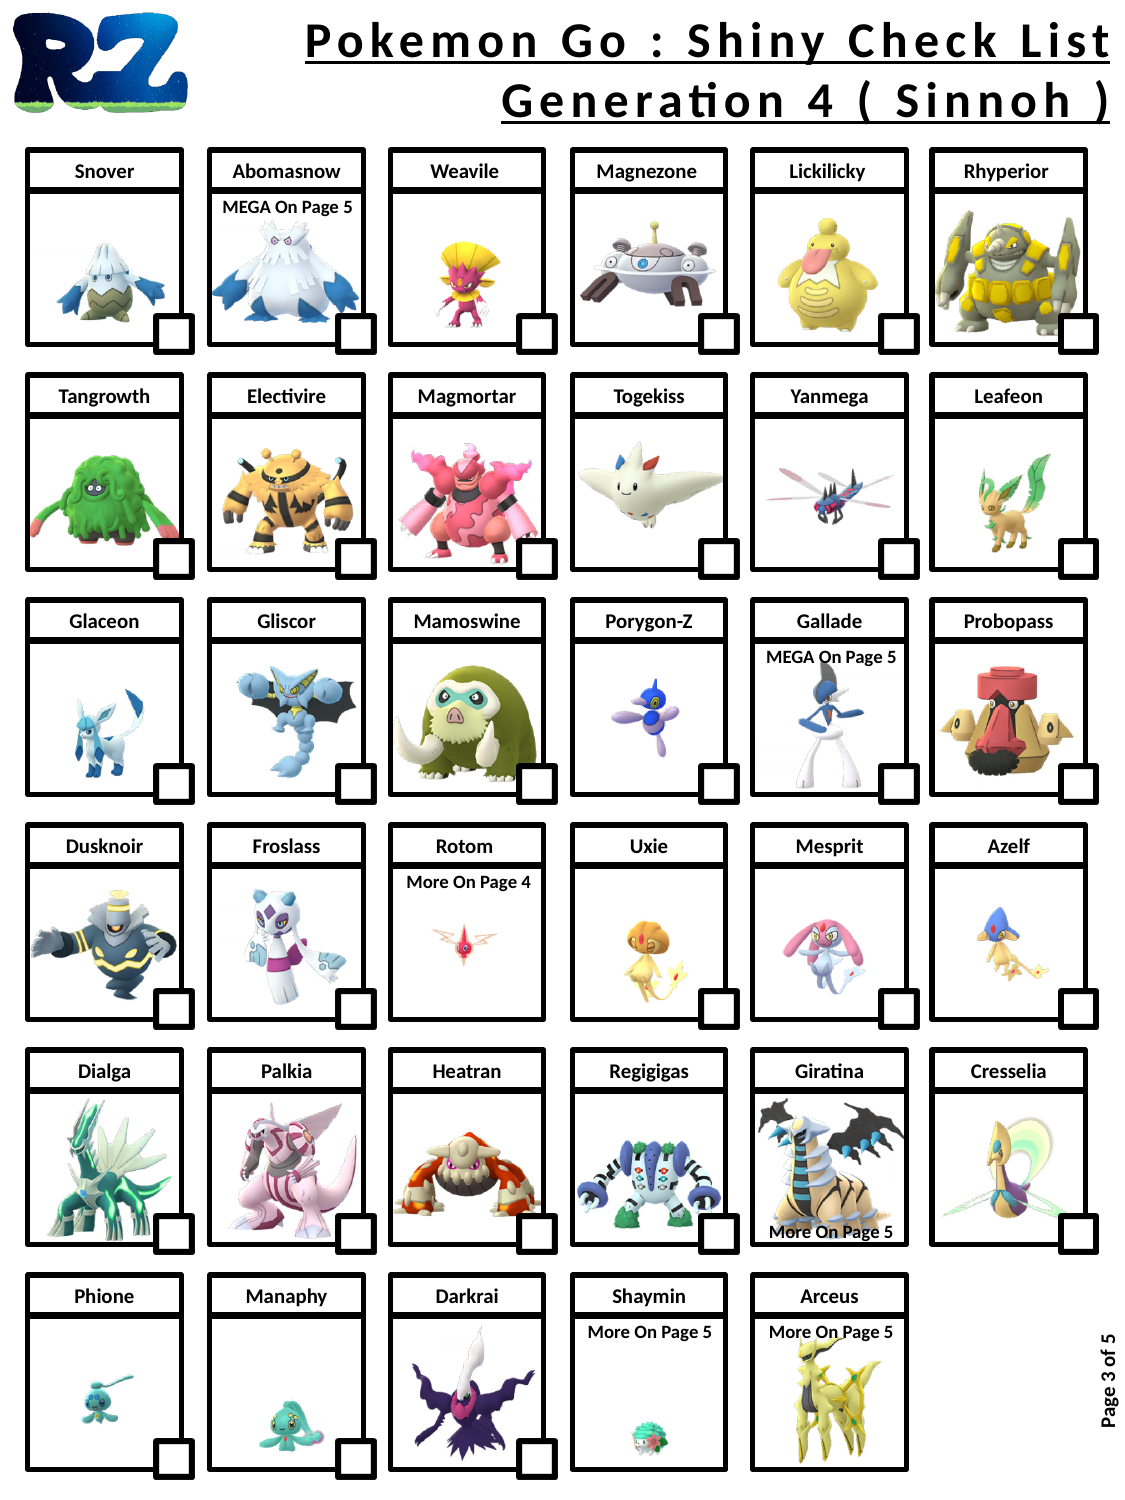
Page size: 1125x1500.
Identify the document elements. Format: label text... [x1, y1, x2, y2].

text_box Palkia [209, 1050, 364, 1090]
text_box Gallade [752, 599, 907, 637]
text_box [388, 189, 546, 347]
text_box Probopass [931, 599, 1086, 640]
text_box Rhyperior [931, 150, 1086, 190]
picture [152, 762, 197, 806]
text_box [751, 414, 908, 572]
text_box [26, 414, 183, 572]
text_box [388, 639, 546, 797]
text_box MEGA On Page 5 [187, 187, 388, 225]
picture [334, 312, 379, 356]
text_box [388, 900, 546, 1022]
picture [877, 762, 922, 806]
text_box Froslass [209, 825, 364, 865]
text_box Shaymin [572, 1275, 726, 1312]
picture [334, 537, 379, 581]
picture [697, 312, 741, 356]
text_box Leafeon [931, 375, 1086, 415]
text_box Magmortar [390, 375, 544, 415]
picture [1056, 1212, 1101, 1256]
text_box [26, 864, 183, 1022]
text_box Porygon-Z [572, 599, 726, 640]
text_box [388, 414, 546, 572]
picture [515, 1212, 559, 1256]
text_box [751, 864, 908, 1022]
text_box Magnezone [572, 150, 726, 190]
text_box [570, 1350, 728, 1472]
text_box Mamoswine [390, 599, 544, 640]
text_box Electivire [209, 375, 364, 415]
text_box More On Page 5 [750, 1312, 938, 1350]
picture [515, 537, 559, 581]
text_box Uxie [572, 825, 726, 865]
text_box Rotom [390, 825, 544, 862]
text_box [208, 225, 365, 347]
text_box Dusknoir [27, 825, 182, 865]
text_box Mesprit [752, 825, 907, 865]
text_box [208, 639, 365, 797]
picture [1056, 537, 1101, 581]
picture [515, 312, 559, 356]
text_box Page 3 of 5 [1086, 1262, 1125, 1500]
text_box Regigigas [572, 1050, 726, 1090]
text_box Giratina [752, 1050, 907, 1090]
text_box [208, 414, 365, 572]
text_box Pokemon Go : Shiny Check List Generation 4 ( Sinnoh ) [0, 0, 1125, 135]
picture [1056, 762, 1101, 806]
text_box [930, 414, 1088, 572]
text_box [26, 1314, 183, 1472]
text_box Lickilicky [752, 150, 907, 190]
picture [334, 1437, 379, 1481]
picture [334, 987, 379, 1031]
picture [1056, 987, 1101, 1031]
text_box [570, 864, 728, 1022]
text_box Weavile [390, 150, 544, 190]
text_box Azelf [931, 825, 1086, 865]
text_box [26, 1089, 183, 1247]
picture [152, 537, 197, 581]
picture [152, 987, 197, 1031]
picture [877, 312, 922, 356]
picture [334, 1212, 379, 1256]
picture [152, 1212, 197, 1256]
text_box [930, 189, 1088, 347]
text_box [570, 639, 728, 797]
text_box Abomasnow [209, 150, 364, 187]
text_box Cresselia [931, 1050, 1086, 1090]
picture [12, 12, 188, 113]
text_box [930, 639, 1088, 797]
text_box [751, 1350, 908, 1472]
text_box [930, 1089, 1088, 1247]
picture [697, 1212, 741, 1256]
text_box [570, 414, 728, 572]
text_box Darkrai [390, 1275, 544, 1315]
text_box MEGA On Page 5 [737, 637, 925, 675]
text_box Manaphy [209, 1275, 364, 1315]
text_box Dialga [27, 1050, 182, 1090]
text_box Arceus [752, 1275, 907, 1312]
picture [697, 762, 741, 806]
picture [1056, 312, 1101, 356]
text_box [388, 1314, 546, 1472]
text_box [751, 189, 908, 347]
picture [697, 987, 741, 1031]
picture [334, 762, 379, 806]
picture [515, 762, 559, 806]
text_box Tangrowth [27, 375, 182, 415]
picture [877, 537, 922, 581]
text_box [388, 1089, 546, 1247]
picture [697, 537, 741, 581]
text_box [208, 864, 365, 1022]
text_box Snover [27, 150, 182, 190]
text_box [751, 1089, 908, 1212]
text_box Gliscor [209, 599, 364, 640]
text_box [570, 1089, 728, 1247]
text_box More On Page 4 [362, 862, 575, 900]
text_box [208, 1089, 365, 1247]
picture [877, 987, 922, 1031]
text_box Togekiss [572, 375, 726, 415]
picture [152, 312, 197, 356]
text_box Glaceon [27, 599, 182, 640]
text_box [26, 639, 183, 797]
text_box [751, 675, 908, 797]
text_box [570, 189, 728, 347]
text_box Phione [27, 1275, 182, 1315]
picture [515, 1437, 559, 1481]
text_box [930, 864, 1088, 1022]
text_box Heatran [390, 1050, 544, 1090]
text_box Yanmega [752, 375, 907, 415]
picture [152, 1437, 197, 1481]
text_box More On Page 5 [743, 1212, 938, 1250]
text_box More On Page 5 [549, 1312, 750, 1350]
text_box [208, 1314, 365, 1472]
text_box [26, 189, 183, 347]
